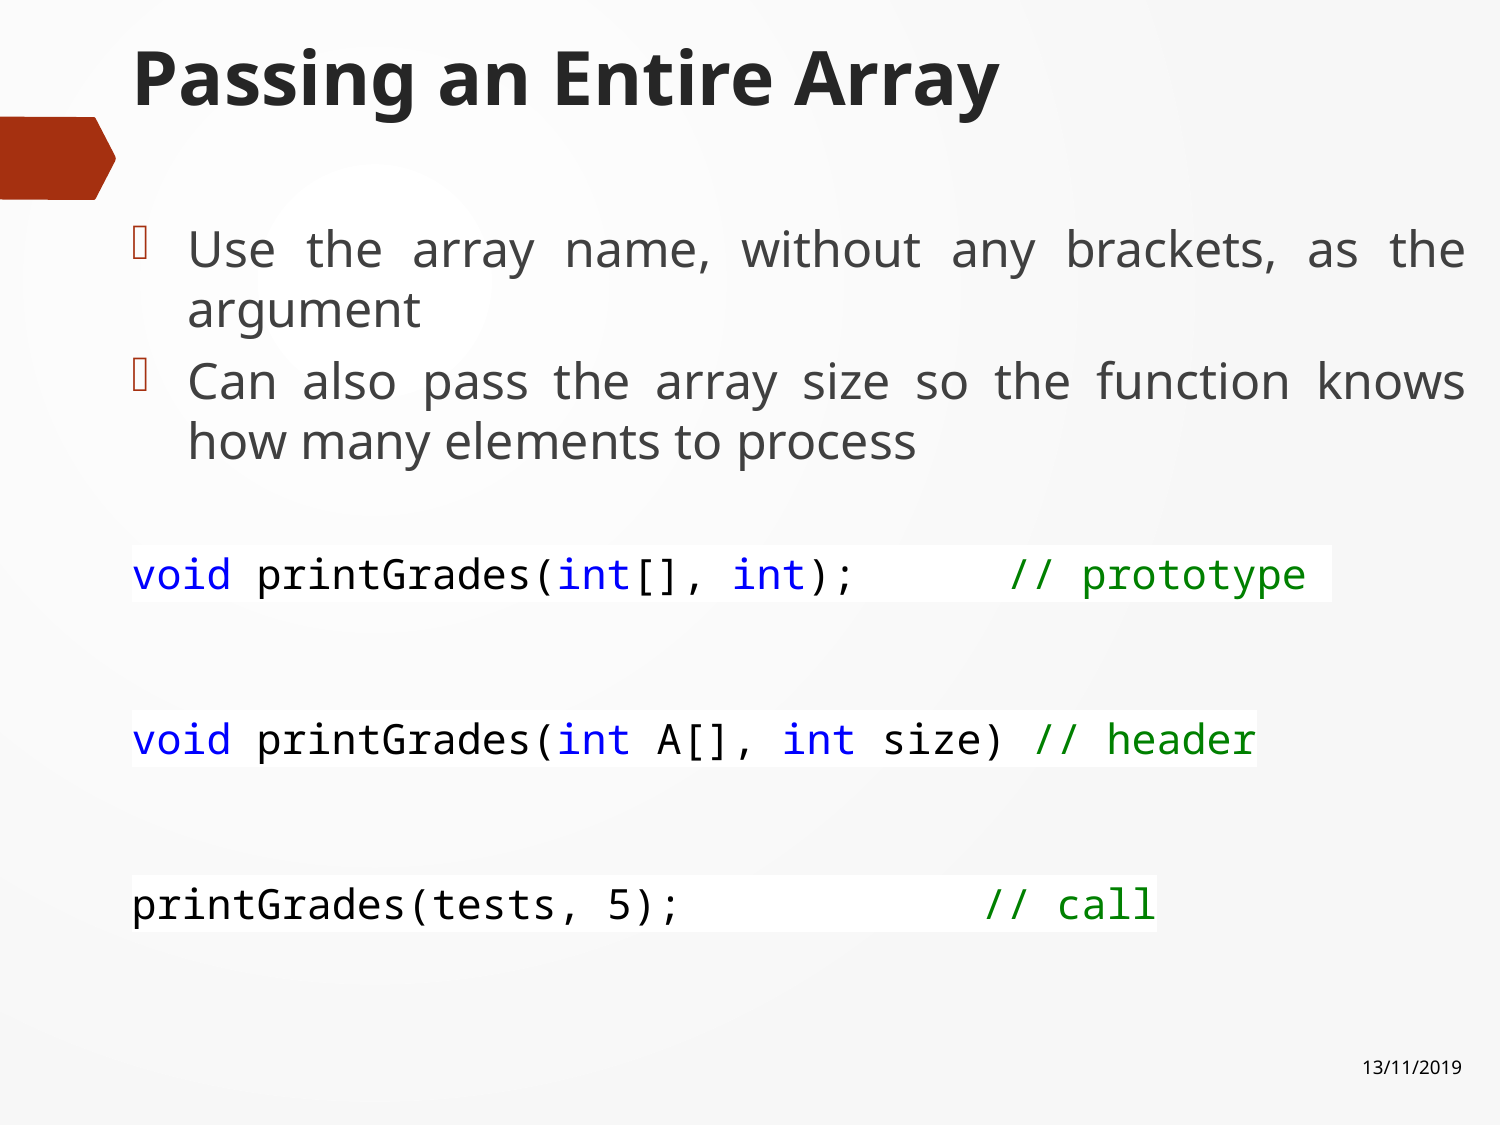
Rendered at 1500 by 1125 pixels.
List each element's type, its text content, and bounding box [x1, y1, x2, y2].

list Use the array name, without any brackets, as the argument Can also pass the array size so the function knows how many elements to process void printGrades(int[], int); // prototype void printGrades(int A[], int size) // header printGrades(tests, 5); // call [116, 210, 1483, 1029]
title Passing an Entire Array [116, 23, 1483, 158]
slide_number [1260, 1037, 1483, 1098]
